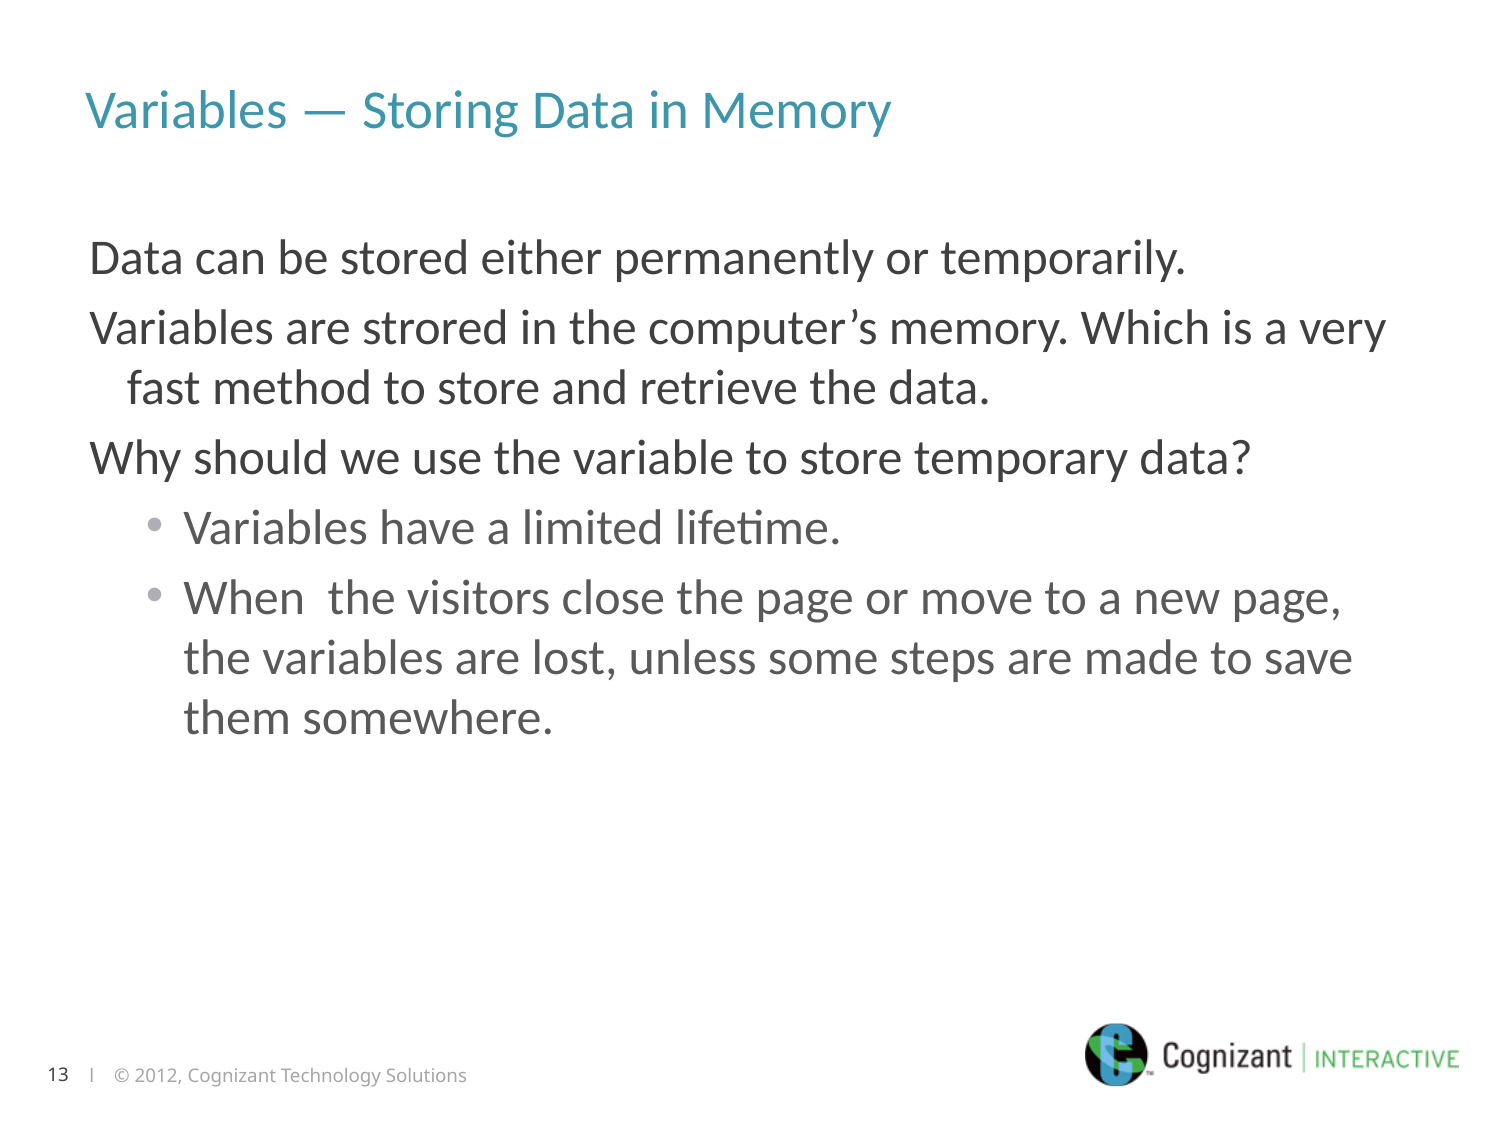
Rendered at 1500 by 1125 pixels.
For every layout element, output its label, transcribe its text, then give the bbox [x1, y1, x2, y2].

title Variables — Storing Data in Memory [70, 66, 972, 149]
picture [1085, 1022, 1459, 1088]
list Data can be stored either permanently or temporarily. Variables are strored in the computer’s memory. Which is a very fast method to store and retrieve the data. Why should we use the variable to store temporary data? Variables have a limited lifetime. When the visitors close the page or move to a new page, the variables are lost, unless some steps are made to save them somewhere. [74, 216, 1427, 1001]
